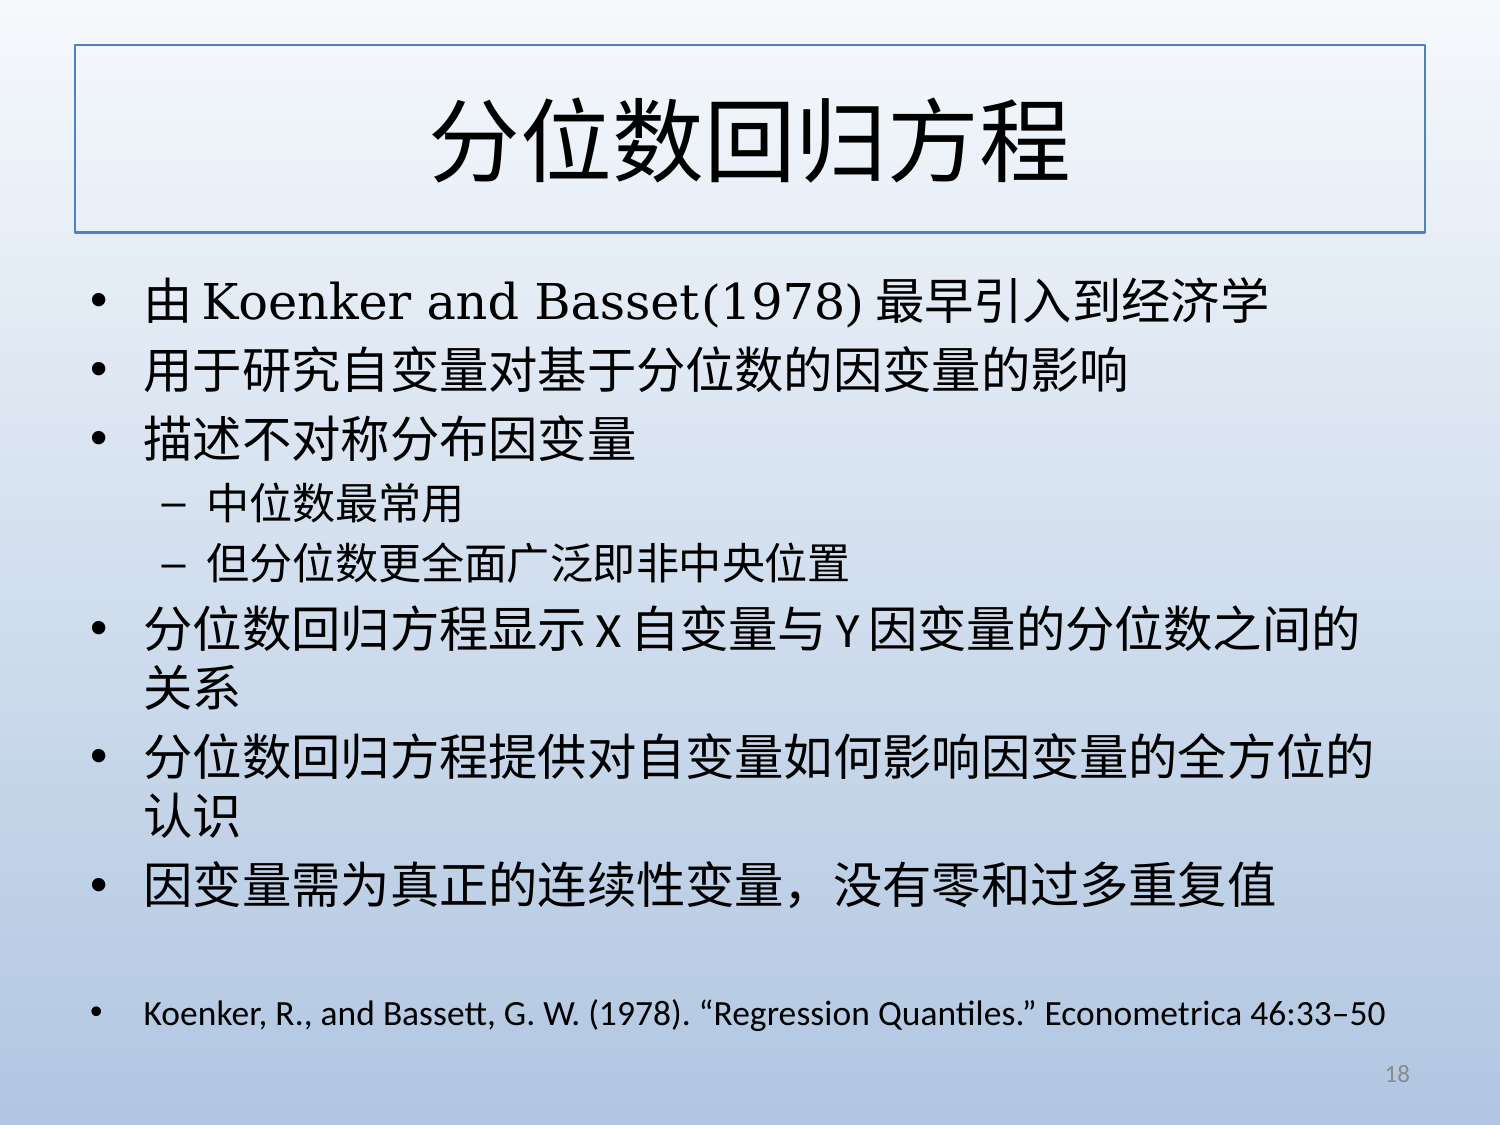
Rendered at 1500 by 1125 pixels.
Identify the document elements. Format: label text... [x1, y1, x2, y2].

list 由Koenker and Basset(1978)最早引入到经济学 用于研究自变量对基于分位数的因变量的影响 描述不对称分布因变量 中位数最常用 但分位数更全面广泛即非中央位置 分位数回归方程显示X自变量与Y因变量的分位数之间的关系 分位数回归方程提供对自变量如何影响因变量的全方位的认识 因变量需为真正的连续性变量，没有零和过多重复值 Koenker, R., and Bassett, G. W. (1978). “Regression Quantiles.” Econometrica 46:33–50 [75, 262, 1425, 1043]
title 分位数回归方程 [74, 44, 1426, 234]
slide_number 18 [1074, 1042, 1425, 1103]
